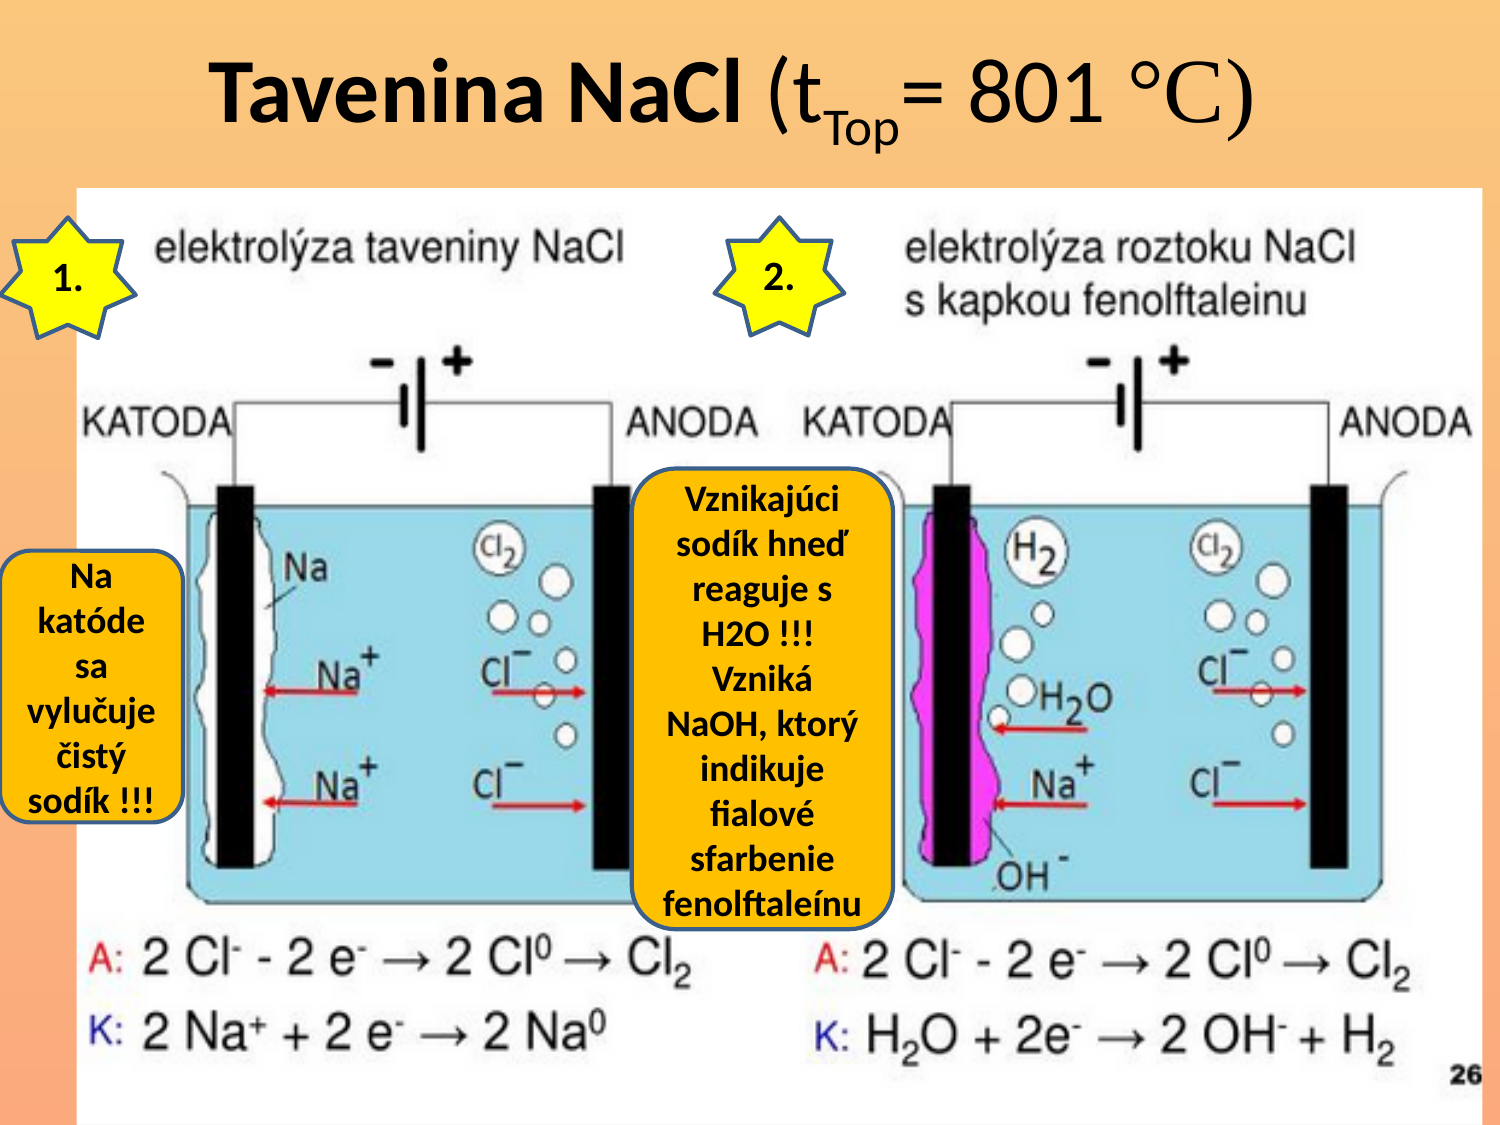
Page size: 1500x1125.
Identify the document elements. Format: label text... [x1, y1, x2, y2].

text_box Na katóde sa vylučuje čistý sodík !!! [0, 548, 71, 825]
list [76, 188, 1483, 1125]
text_box 1. [0, 215, 71, 340]
title Tavenina NaCl (tTop= 801 °C) [67, 0, 1418, 188]
